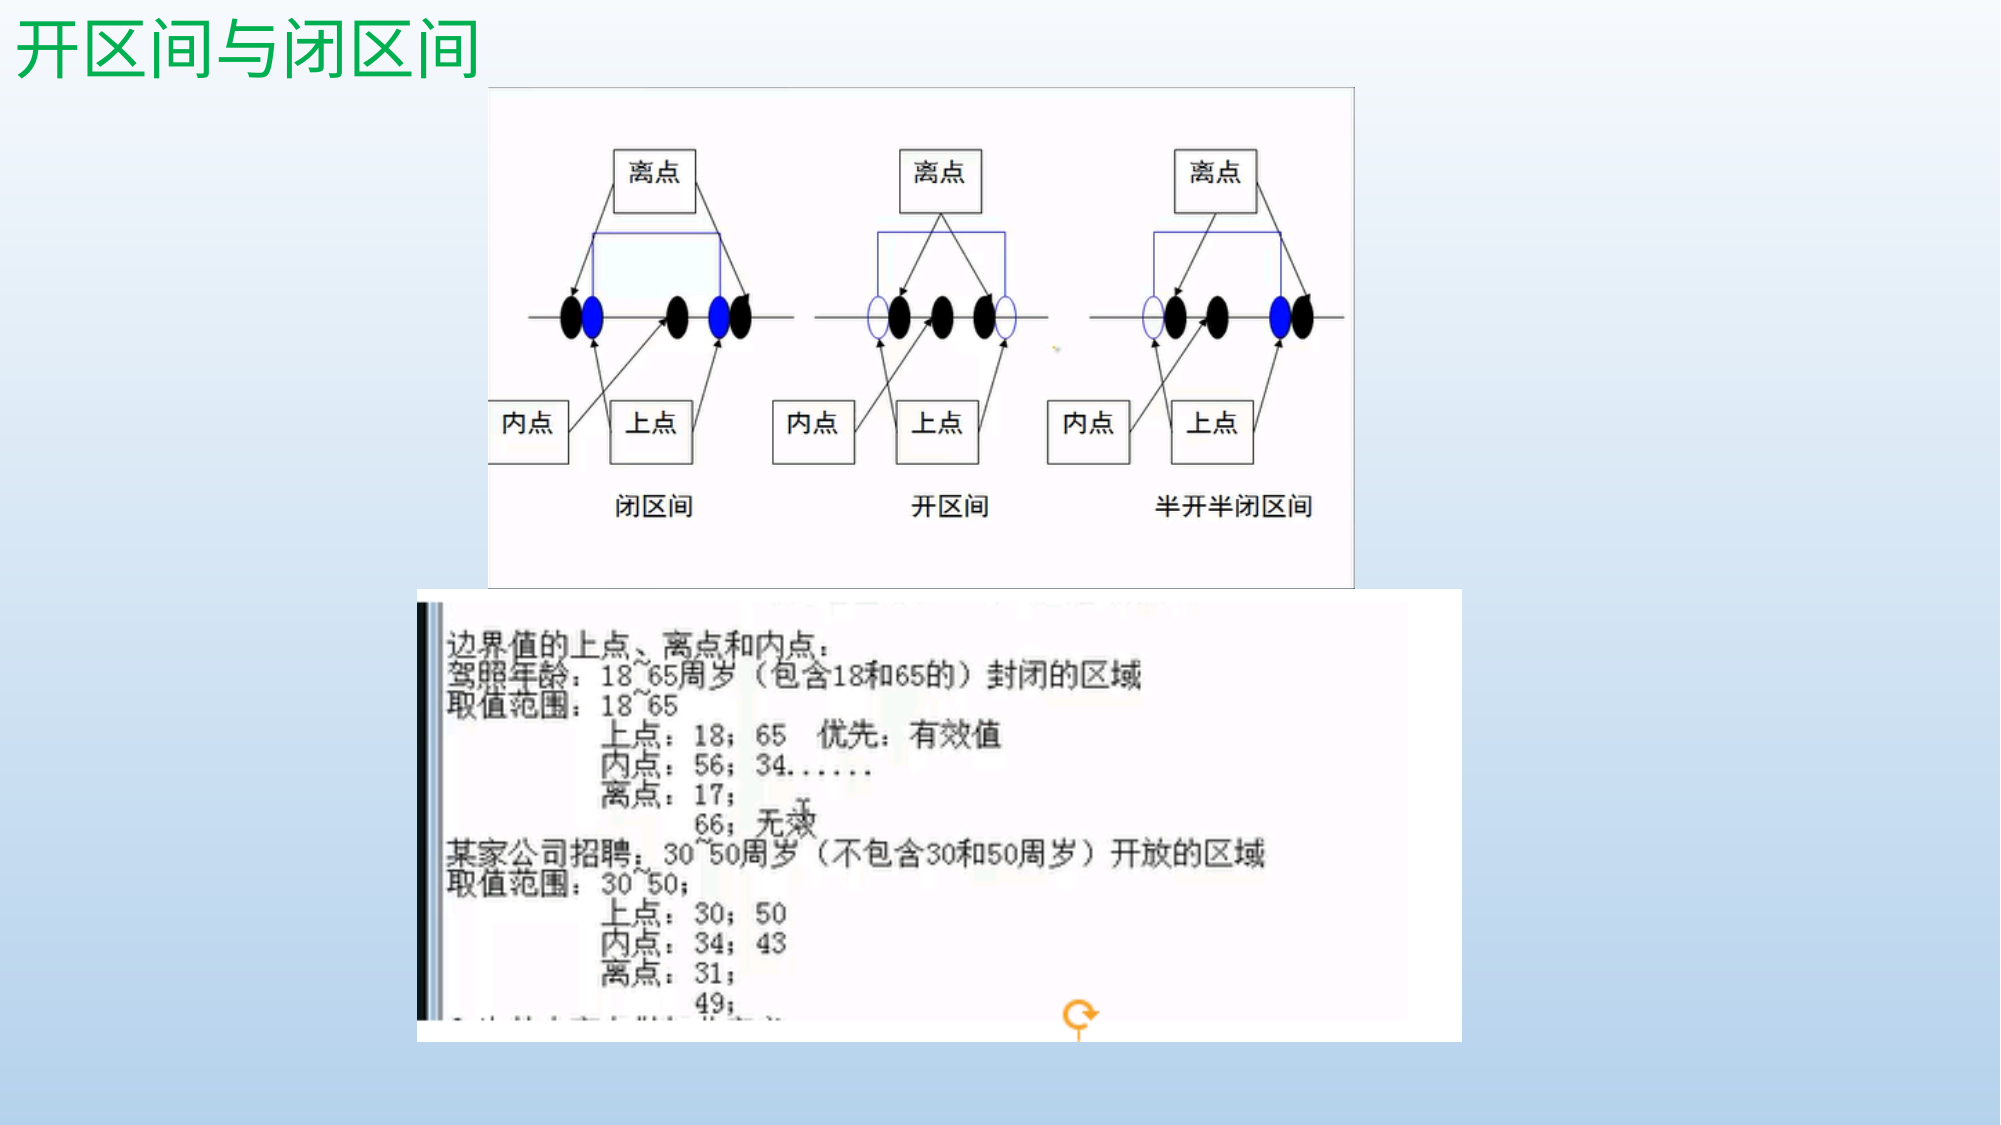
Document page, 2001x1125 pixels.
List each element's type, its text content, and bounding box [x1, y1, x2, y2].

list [417, 589, 1462, 1042]
picture [488, 87, 1355, 589]
title 开区间与闭区间 [0, 0, 1658, 176]
